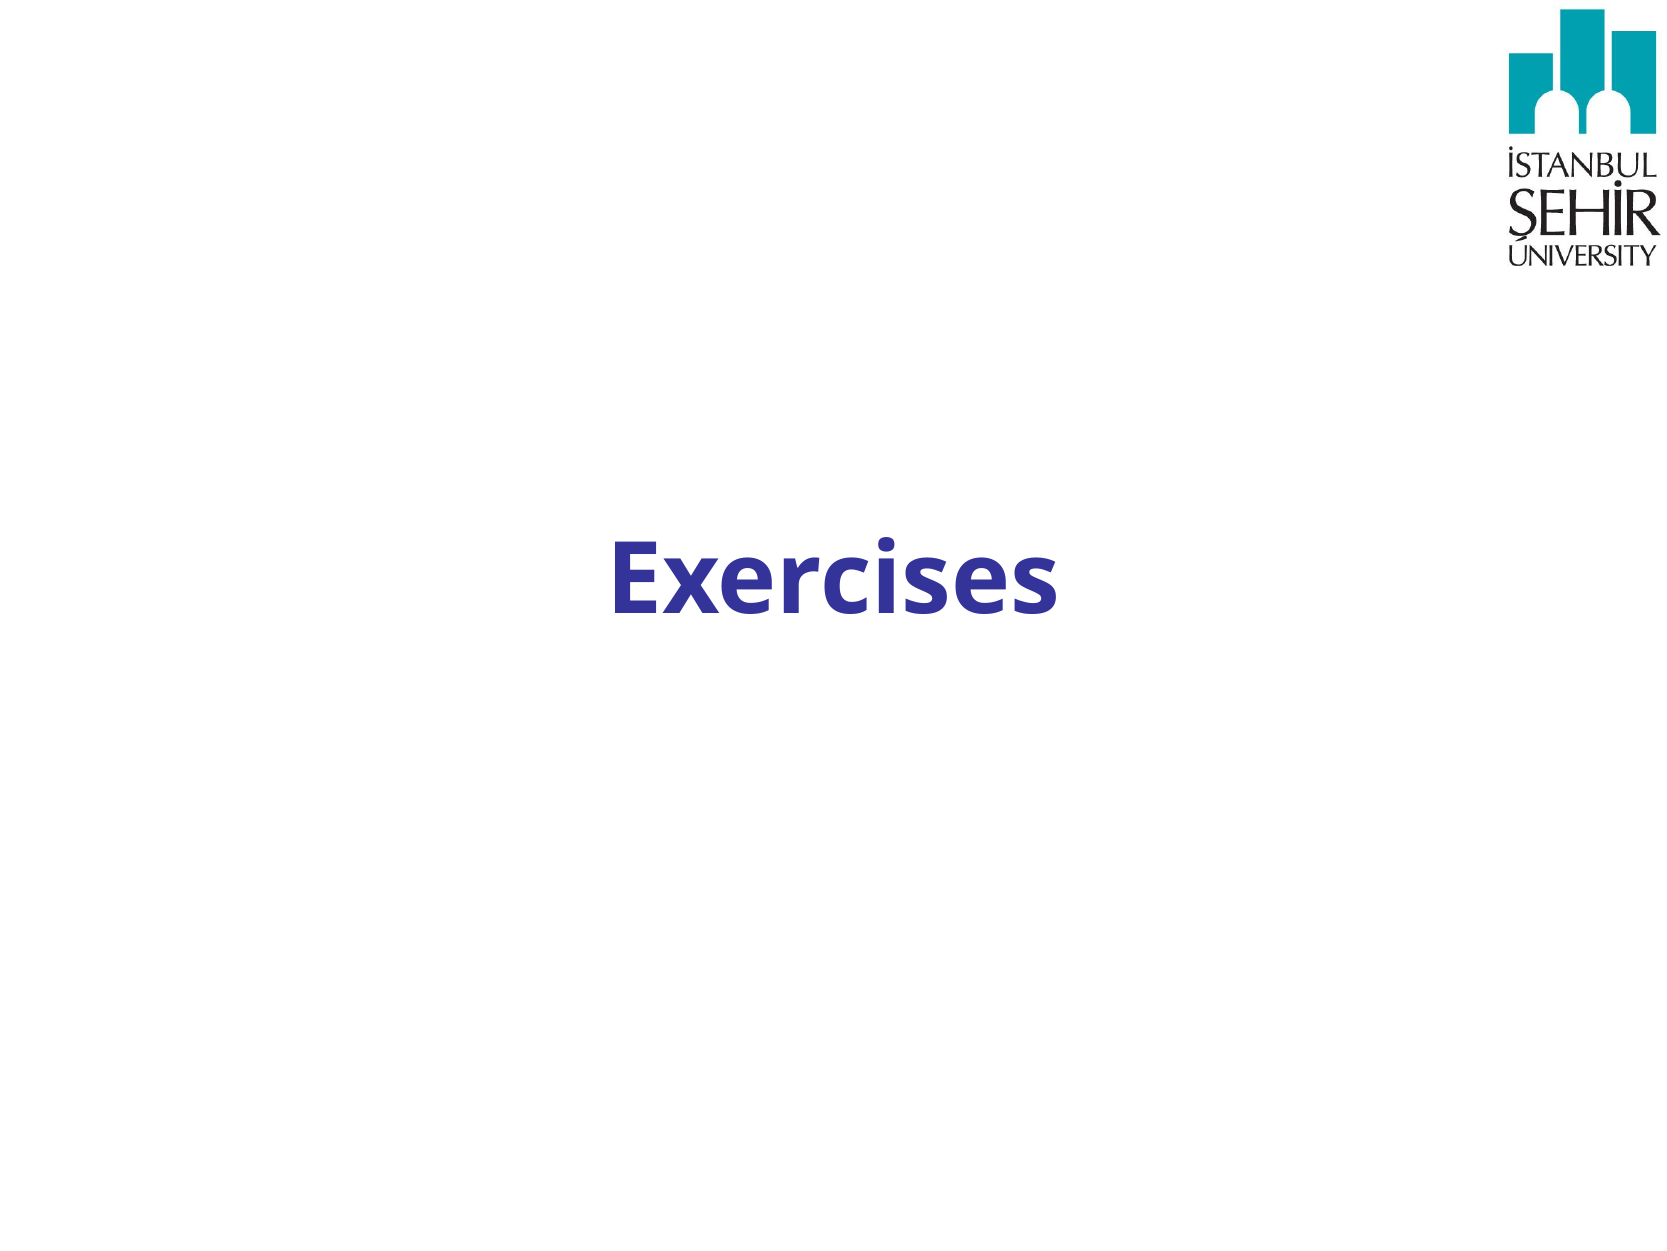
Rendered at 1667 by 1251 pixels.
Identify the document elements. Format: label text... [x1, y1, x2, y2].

picture [1491, 0, 1667, 285]
title Exercises [208, 204, 1459, 640]
